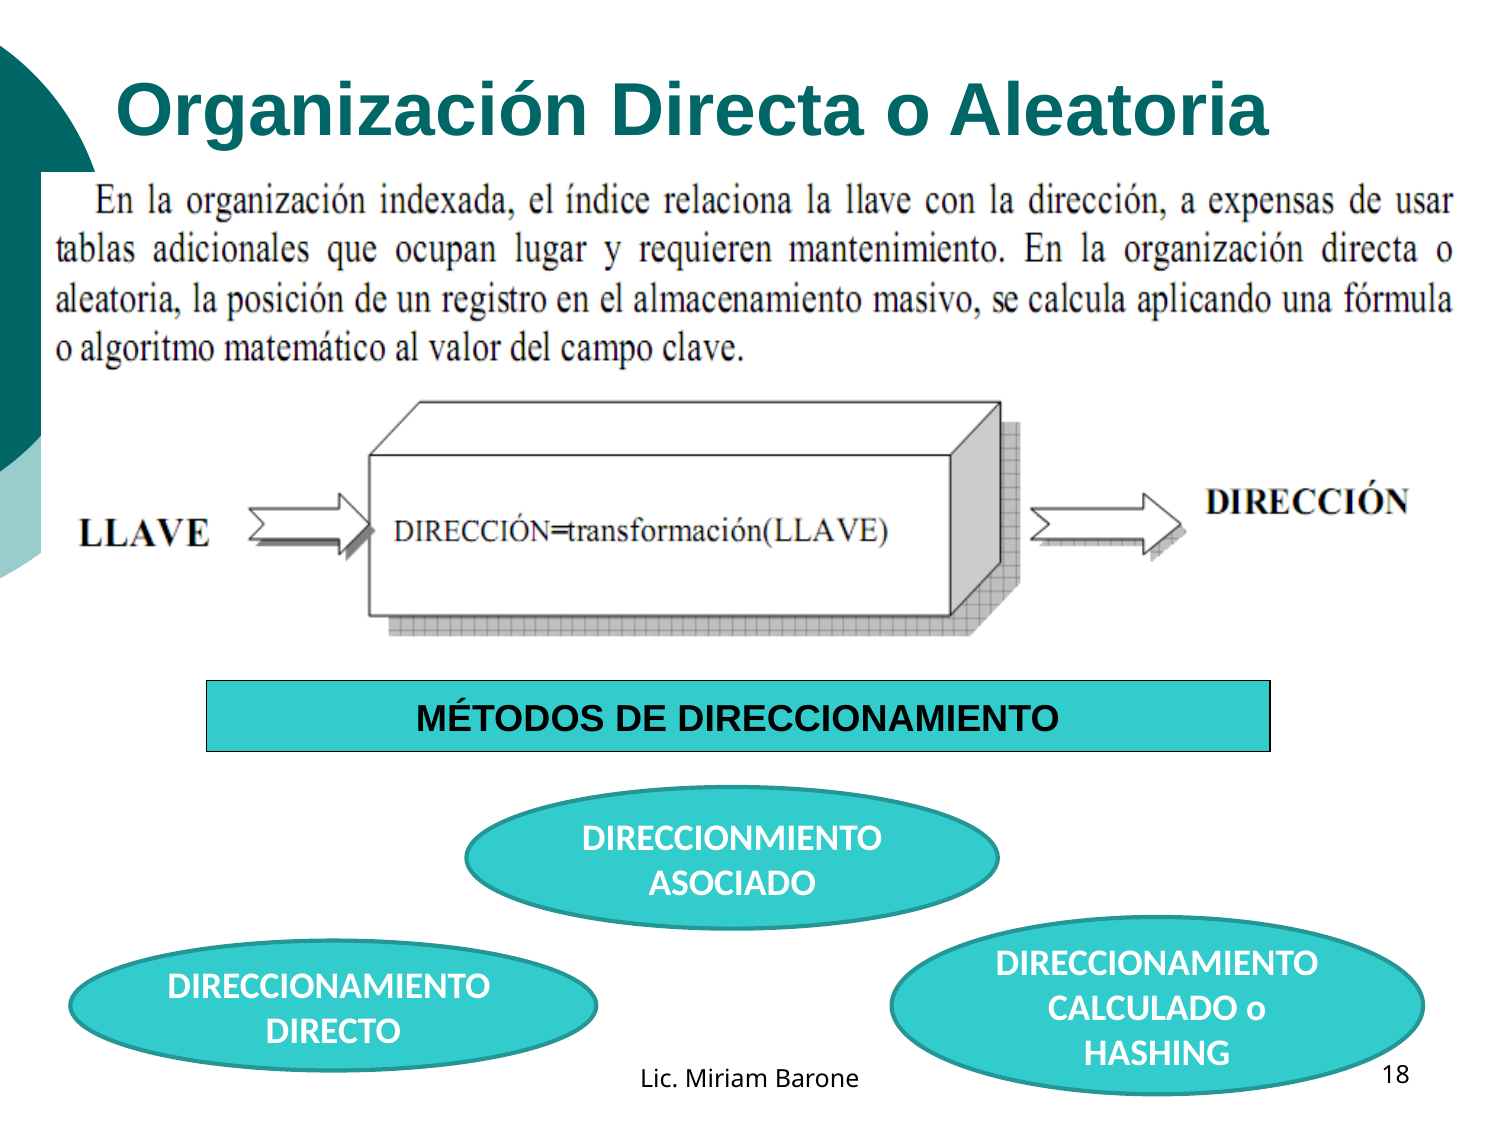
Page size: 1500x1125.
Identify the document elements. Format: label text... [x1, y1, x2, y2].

picture [40, 172, 1465, 386]
text_box DIRECCIONAMIENTO DIRECTO [68, 938, 599, 1073]
slide_number 18 [1074, 1024, 1426, 1101]
footer Lic. Miriam Barone [512, 1024, 988, 1101]
text_box MÉTODOS DE DIRECCIONAMIENTO [206, 680, 1270, 752]
text_box DIRECCIONAMIENTO CALCULADO o HASHING [889, 914, 1426, 1097]
title Organización Directa o Aleatoria [100, 30, 1451, 171]
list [40, 373, 1436, 658]
text_box DIRECCIONMIENTO ASOCIADO [464, 784, 1000, 931]
